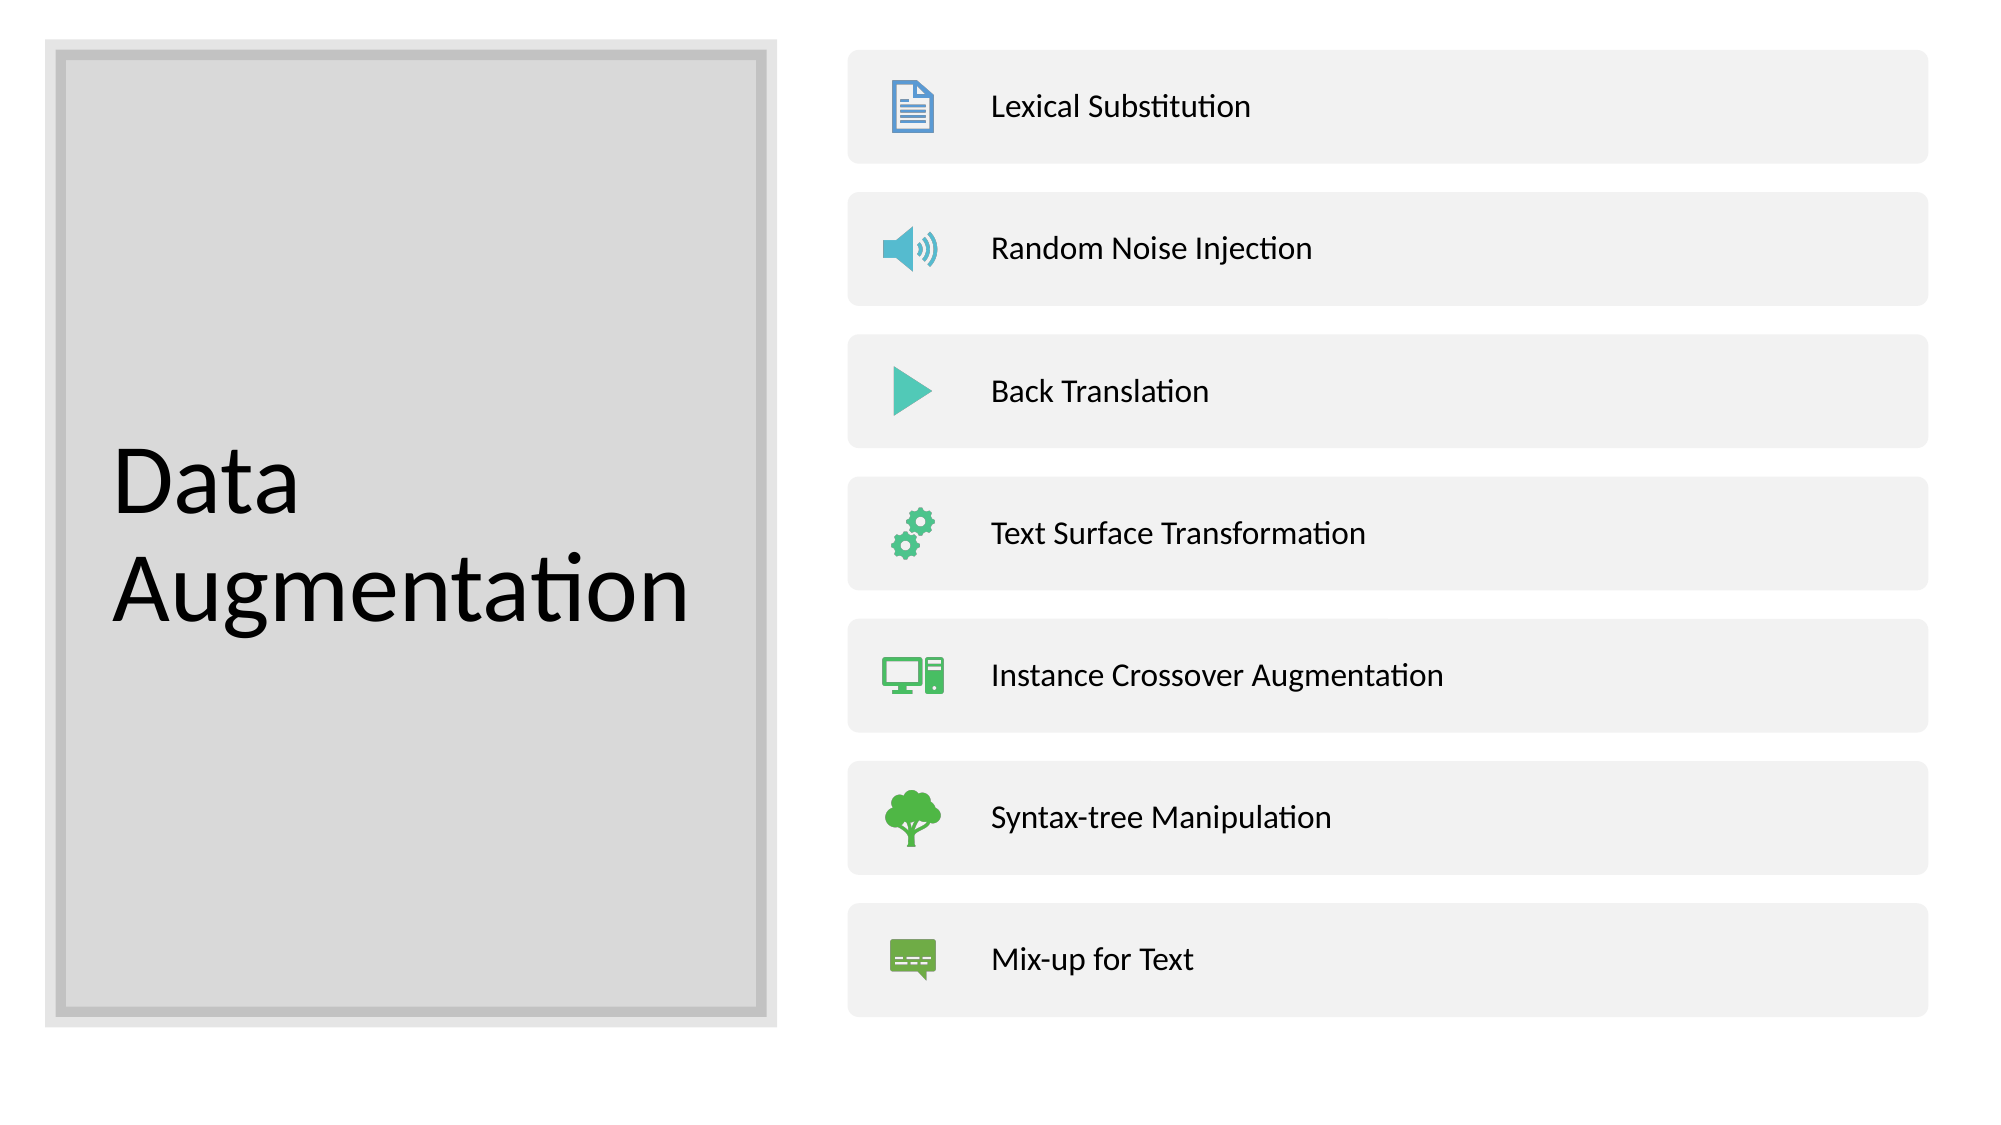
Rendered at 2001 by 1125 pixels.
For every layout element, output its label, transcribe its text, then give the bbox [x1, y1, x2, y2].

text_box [847, 49, 1929, 1018]
text_box [55, 49, 767, 1017]
title Data Augmentation [97, 104, 722, 967]
